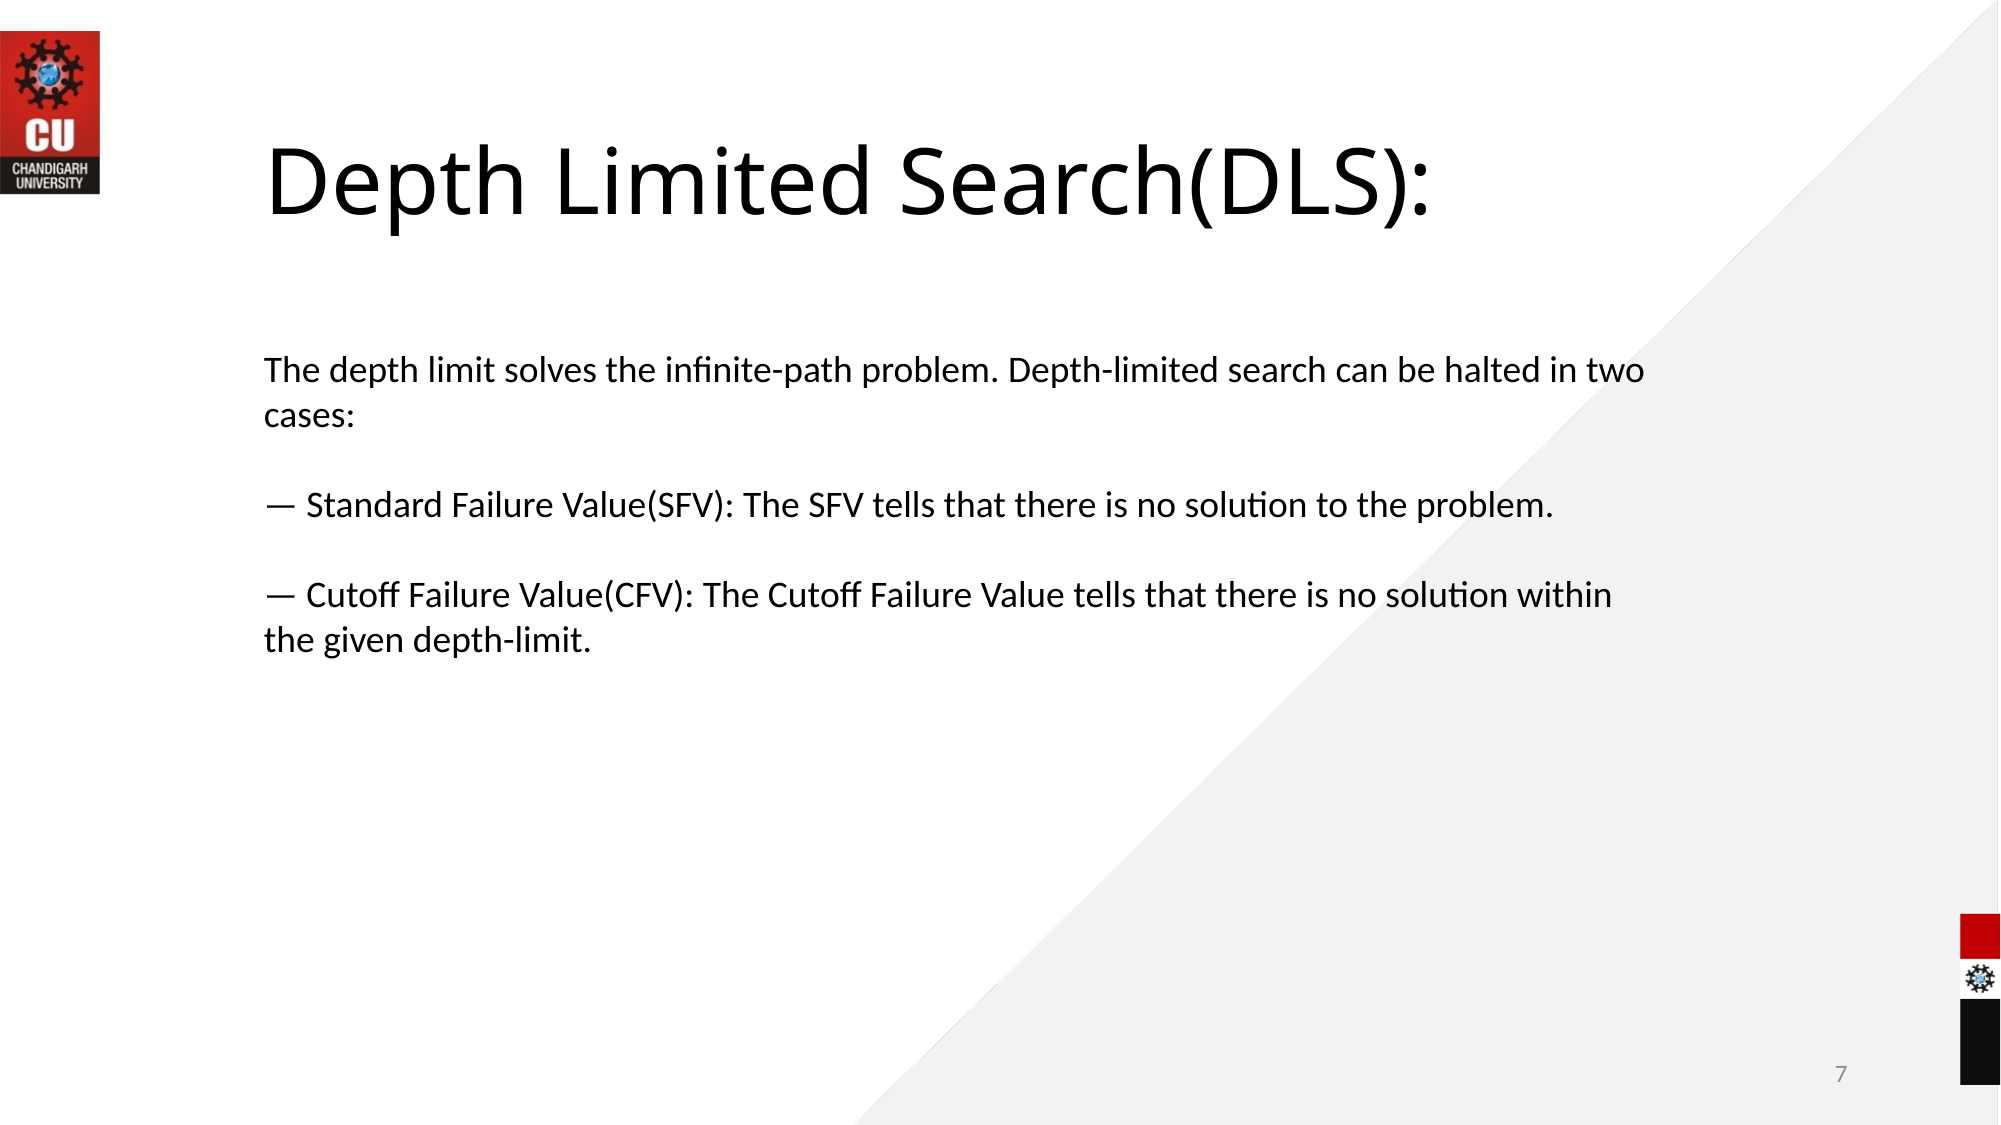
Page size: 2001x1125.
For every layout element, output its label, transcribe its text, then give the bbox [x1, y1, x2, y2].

picture [0, 0, 2001, 1125]
title Depth Limited Search(DLS): [249, 35, 1975, 254]
slide_number 7 [1412, 1042, 1863, 1103]
text_box The depth limit solves the infinite-path problem. Depth-limited search can be halted in two cases: — Standard Failure Value(SFV): The SFV tells that there is no solution to the problem. — Cutoff Failure Value(CFV): The Cutoff Failure Value tells that there is no solution within the given depth-limit. [249, 337, 1680, 713]
